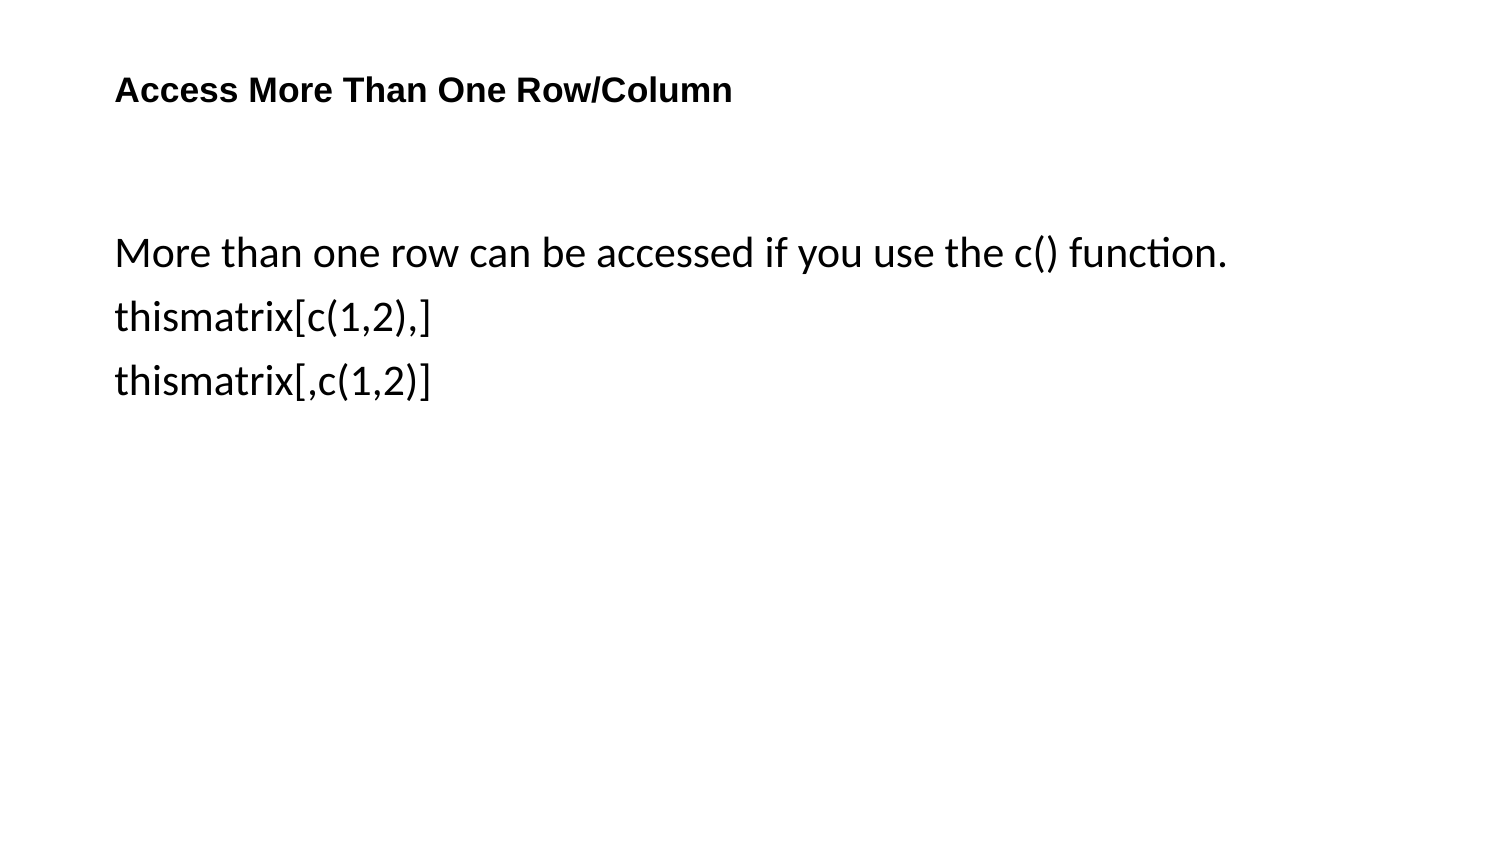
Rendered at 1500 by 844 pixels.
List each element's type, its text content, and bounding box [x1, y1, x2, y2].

list More than one row can be accessed if you use the c() function. thismatrix[c(1,2),] thismatrix[,c(1,2)] [103, 224, 1397, 760]
title Access More Than One Row/Column [103, 44, 1397, 208]
